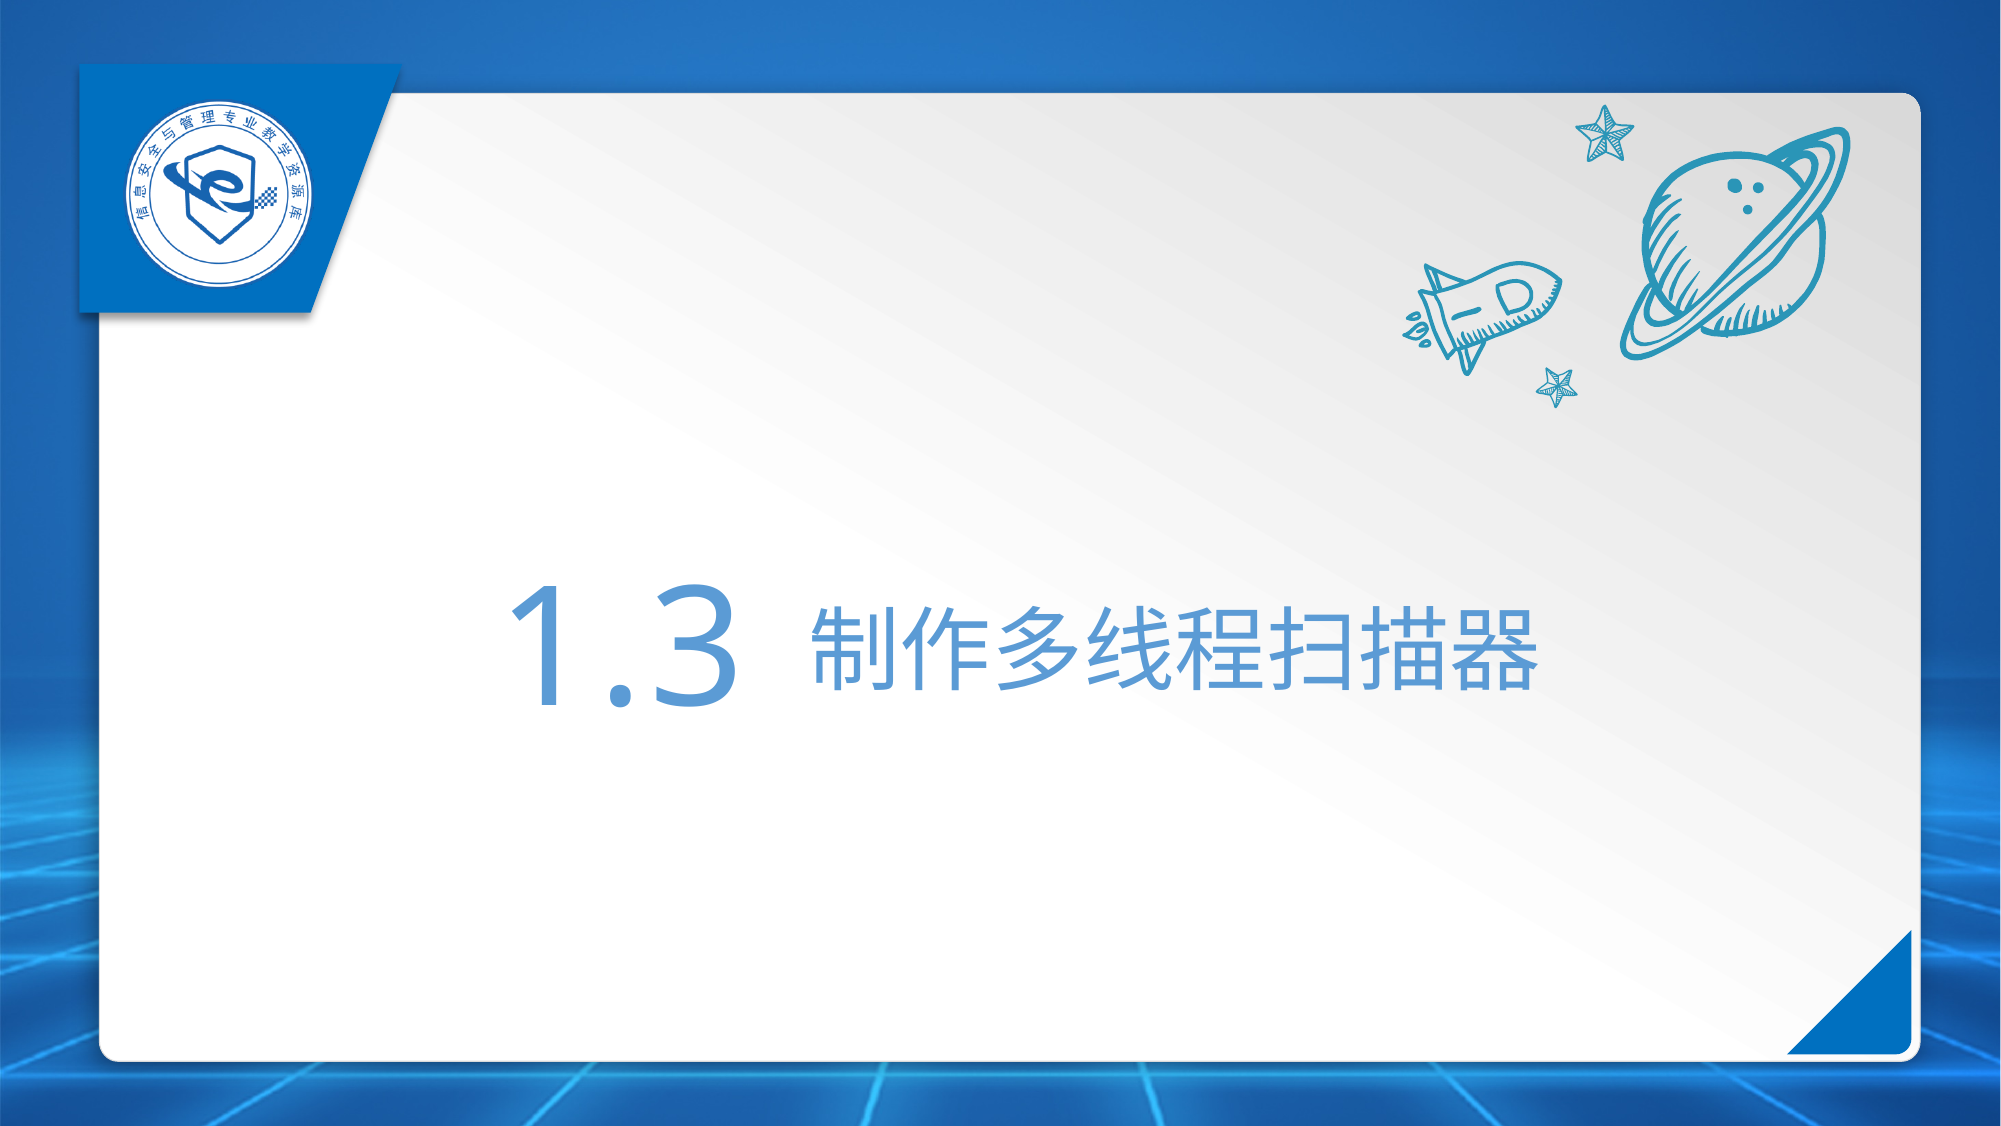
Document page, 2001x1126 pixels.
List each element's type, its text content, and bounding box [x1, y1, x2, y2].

text_box 制作多线程扫描器 [808, 592, 1782, 703]
picture [0, 0, 2001, 1126]
text_box [1575, 104, 1635, 162]
text_box [1619, 126, 1851, 361]
text_box 1.3 [434, 531, 809, 746]
text_box [1402, 261, 1563, 377]
text_box [1535, 367, 1578, 409]
